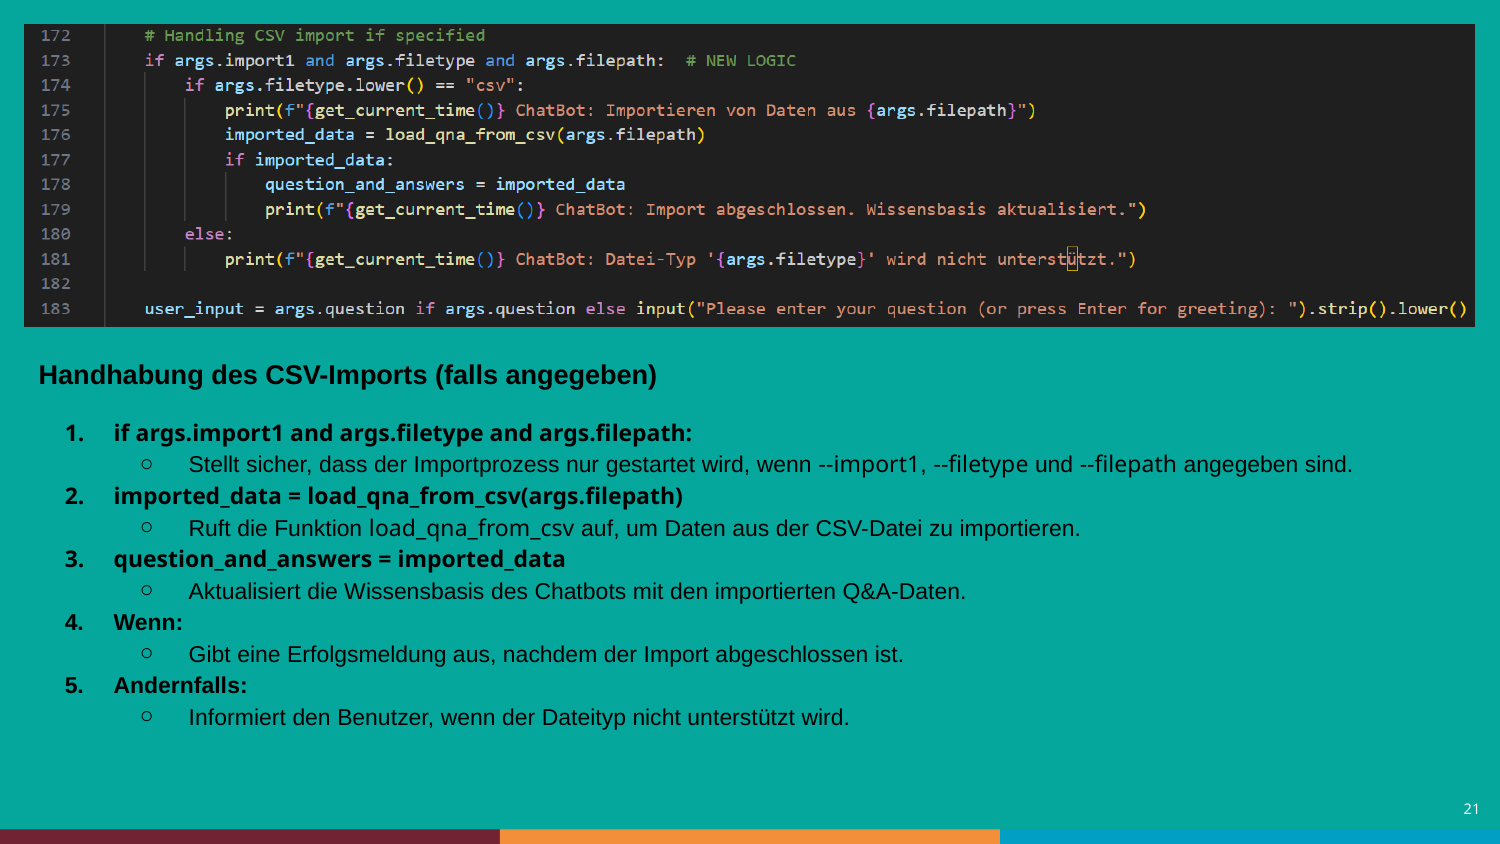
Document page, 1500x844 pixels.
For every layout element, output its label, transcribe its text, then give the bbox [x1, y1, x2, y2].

picture [24, 24, 1476, 328]
text_box 21 [1403, 797, 1481, 822]
text_box Handhabung des CSV-Imports (falls angegeben) if args.import1 and args.filetype and args.filepath: Stellt sicher, dass der Importprozess nur gestartet wird, wenn --import1, --filetype und --filepath angegeben sind. imported_data = load_qna_from_csv(args.filepath) Ruft die Funktion load_qna_from_csv auf, um Daten aus der CSV-Datei zu importieren. question_and_answers = imported_data Aktualisiert die Wissensbasis des Chatbots mit den importierten Q&A-Daten. Wenn: Gibt eine Erfolgsmeldung aus, nachdem der Import abgeschlossen ist. Andernfalls: Informiert den Benutzer, wenn der Dateityp nicht unterstützt wird. [27, 346, 1473, 798]
